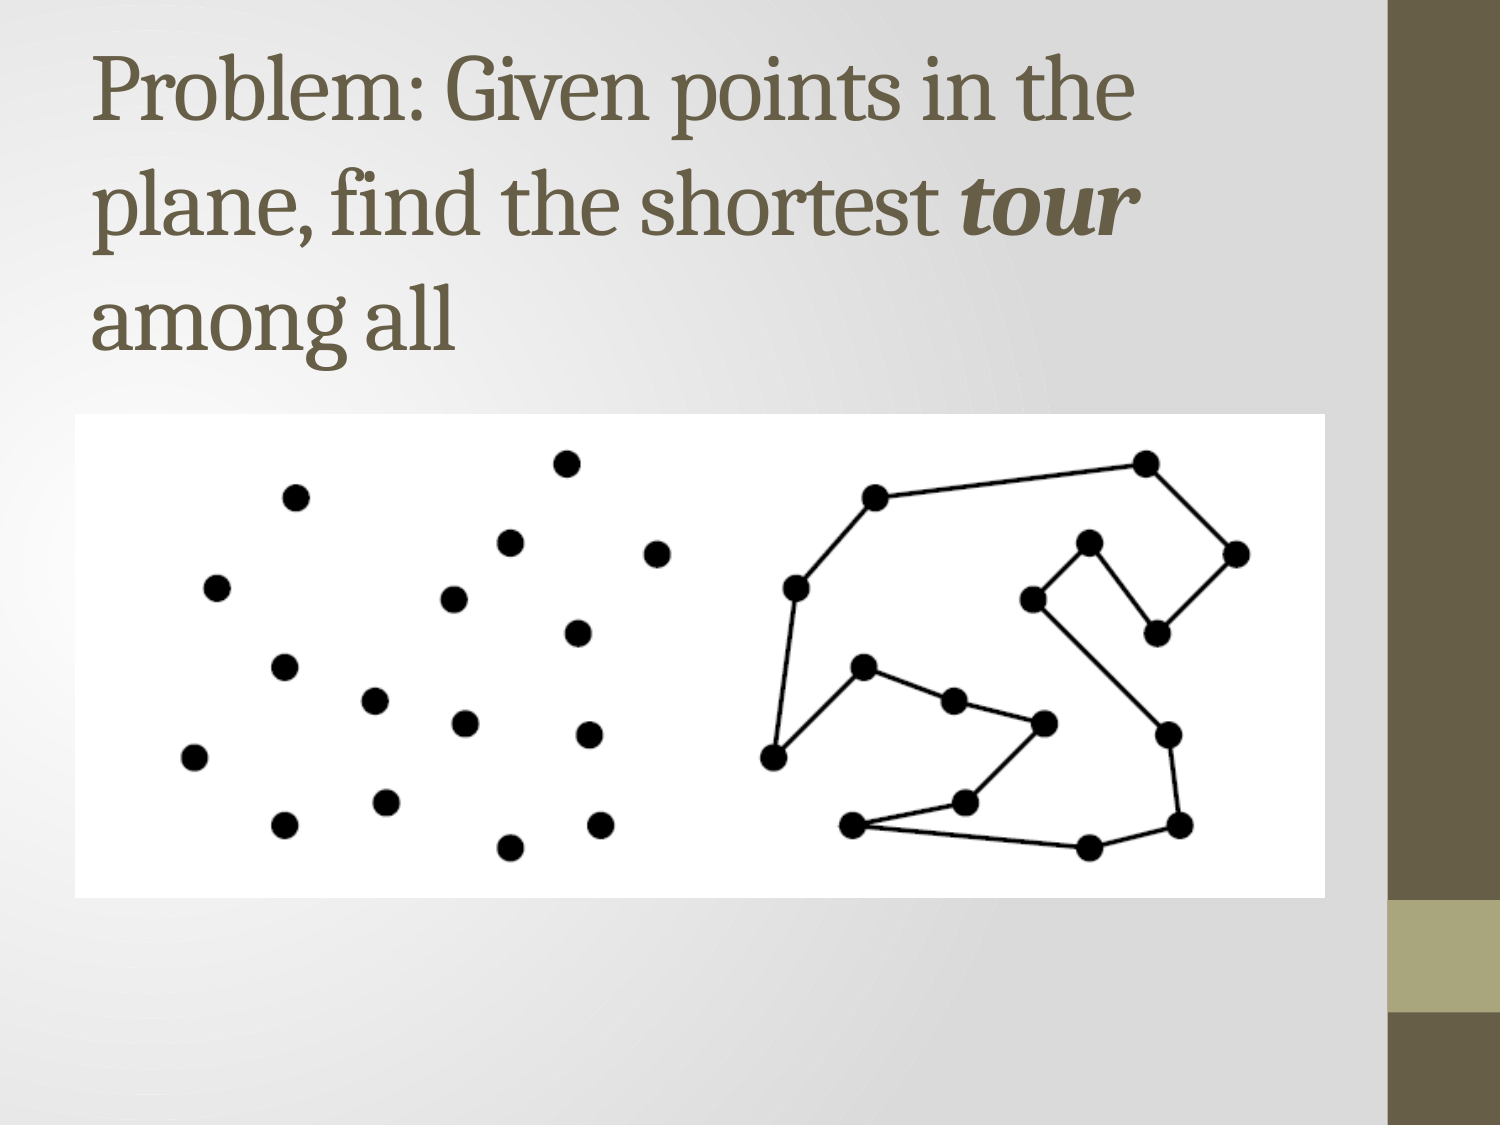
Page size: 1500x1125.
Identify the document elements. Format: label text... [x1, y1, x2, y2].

title Problem: Given points in the plane, find the shortest tour among all [75, 112, 1325, 283]
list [74, 414, 1326, 899]
